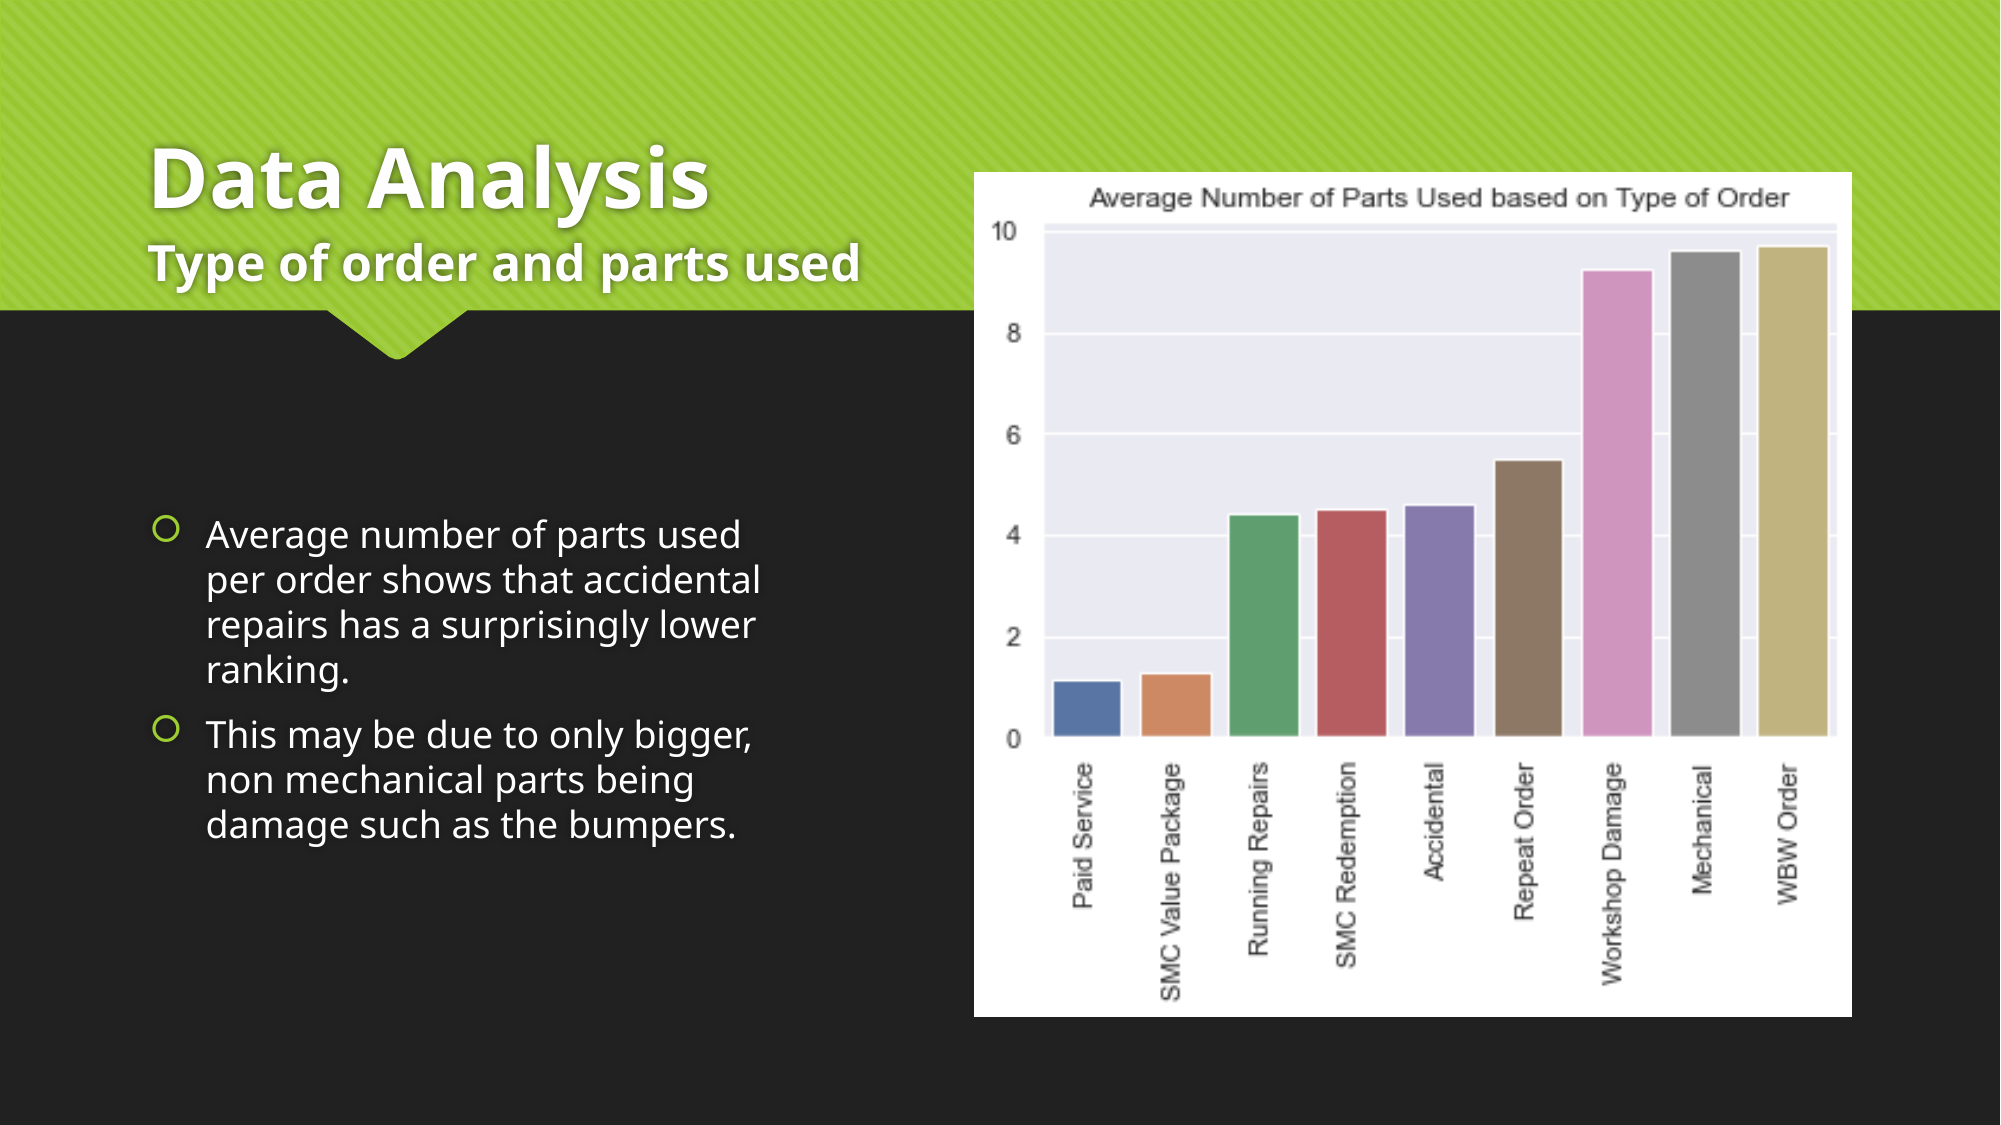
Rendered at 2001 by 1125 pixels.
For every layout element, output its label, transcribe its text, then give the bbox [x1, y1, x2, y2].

title Data Analysis [132, 73, 1868, 233]
picture [974, 172, 1852, 1017]
text_box Type of order and parts used [132, 225, 974, 299]
list Average number of parts used per order shows that accidental repairs has a surprisingly lower ranking. This may be due to only bigger, non mechanical parts being damage such as the bumpers. [134, 364, 824, 994]
